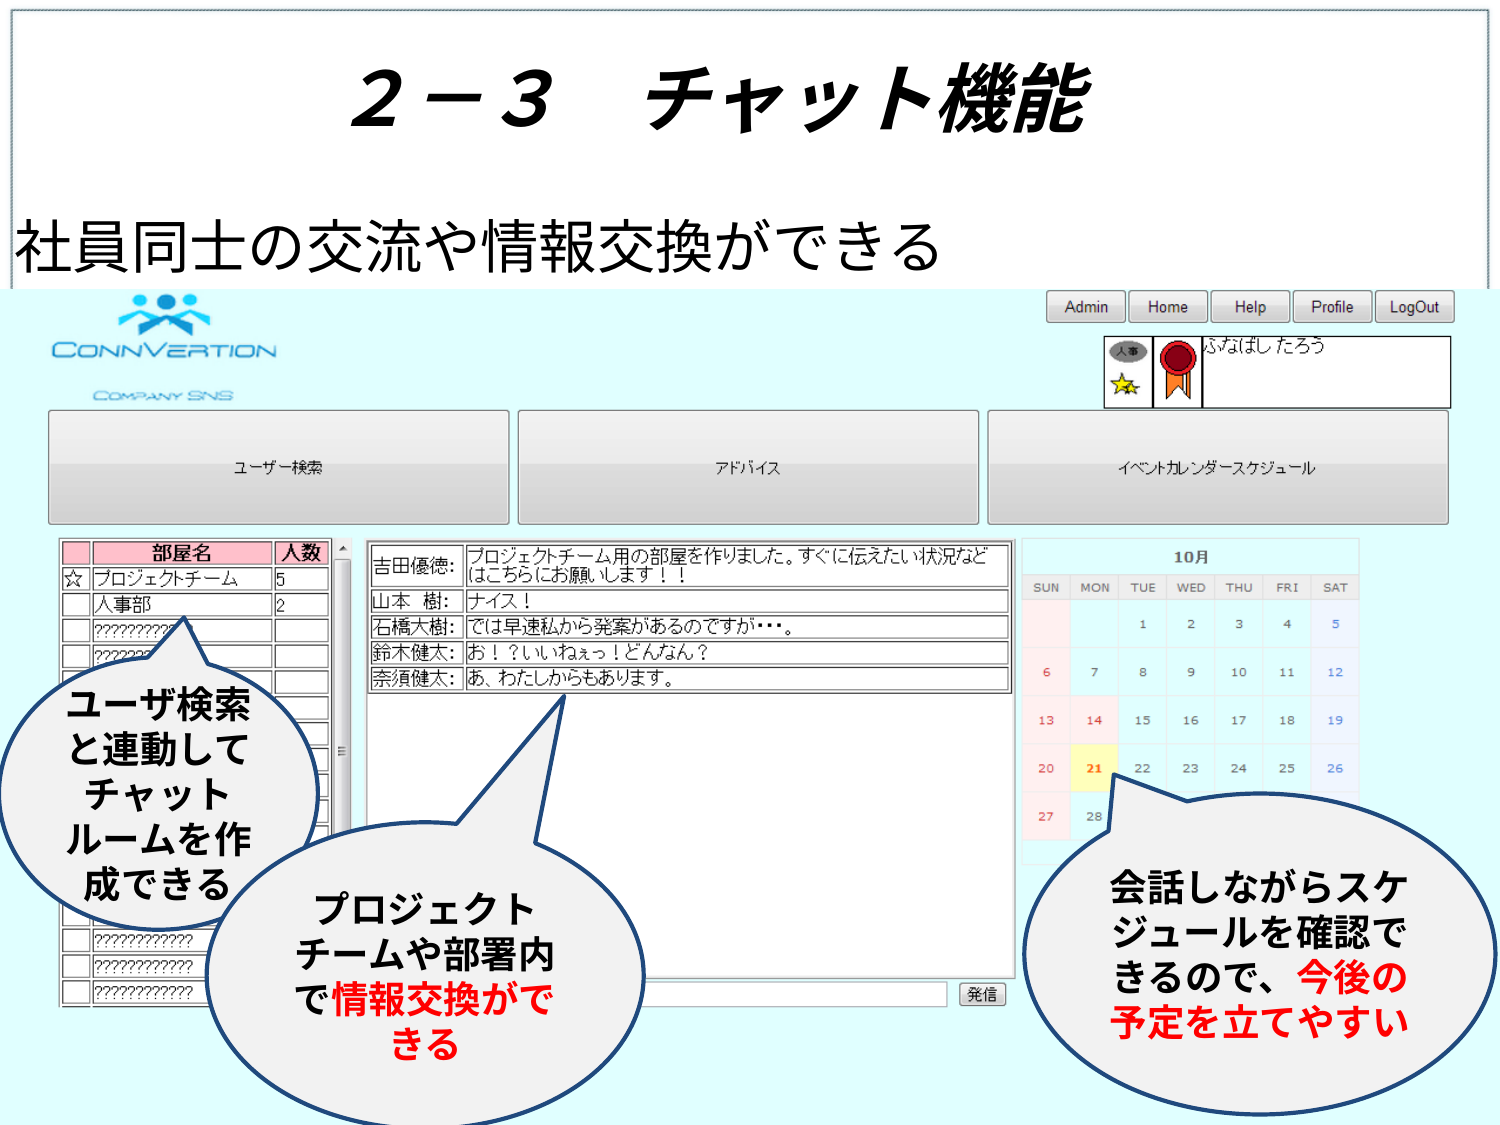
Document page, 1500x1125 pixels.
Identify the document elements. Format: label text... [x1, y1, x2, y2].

picture [0, 0, 1500, 1125]
text_box 社員同士の交流や情報交換ができる [0, 203, 1004, 287]
title ２－３ チャット機能 [0, 30, 1418, 162]
